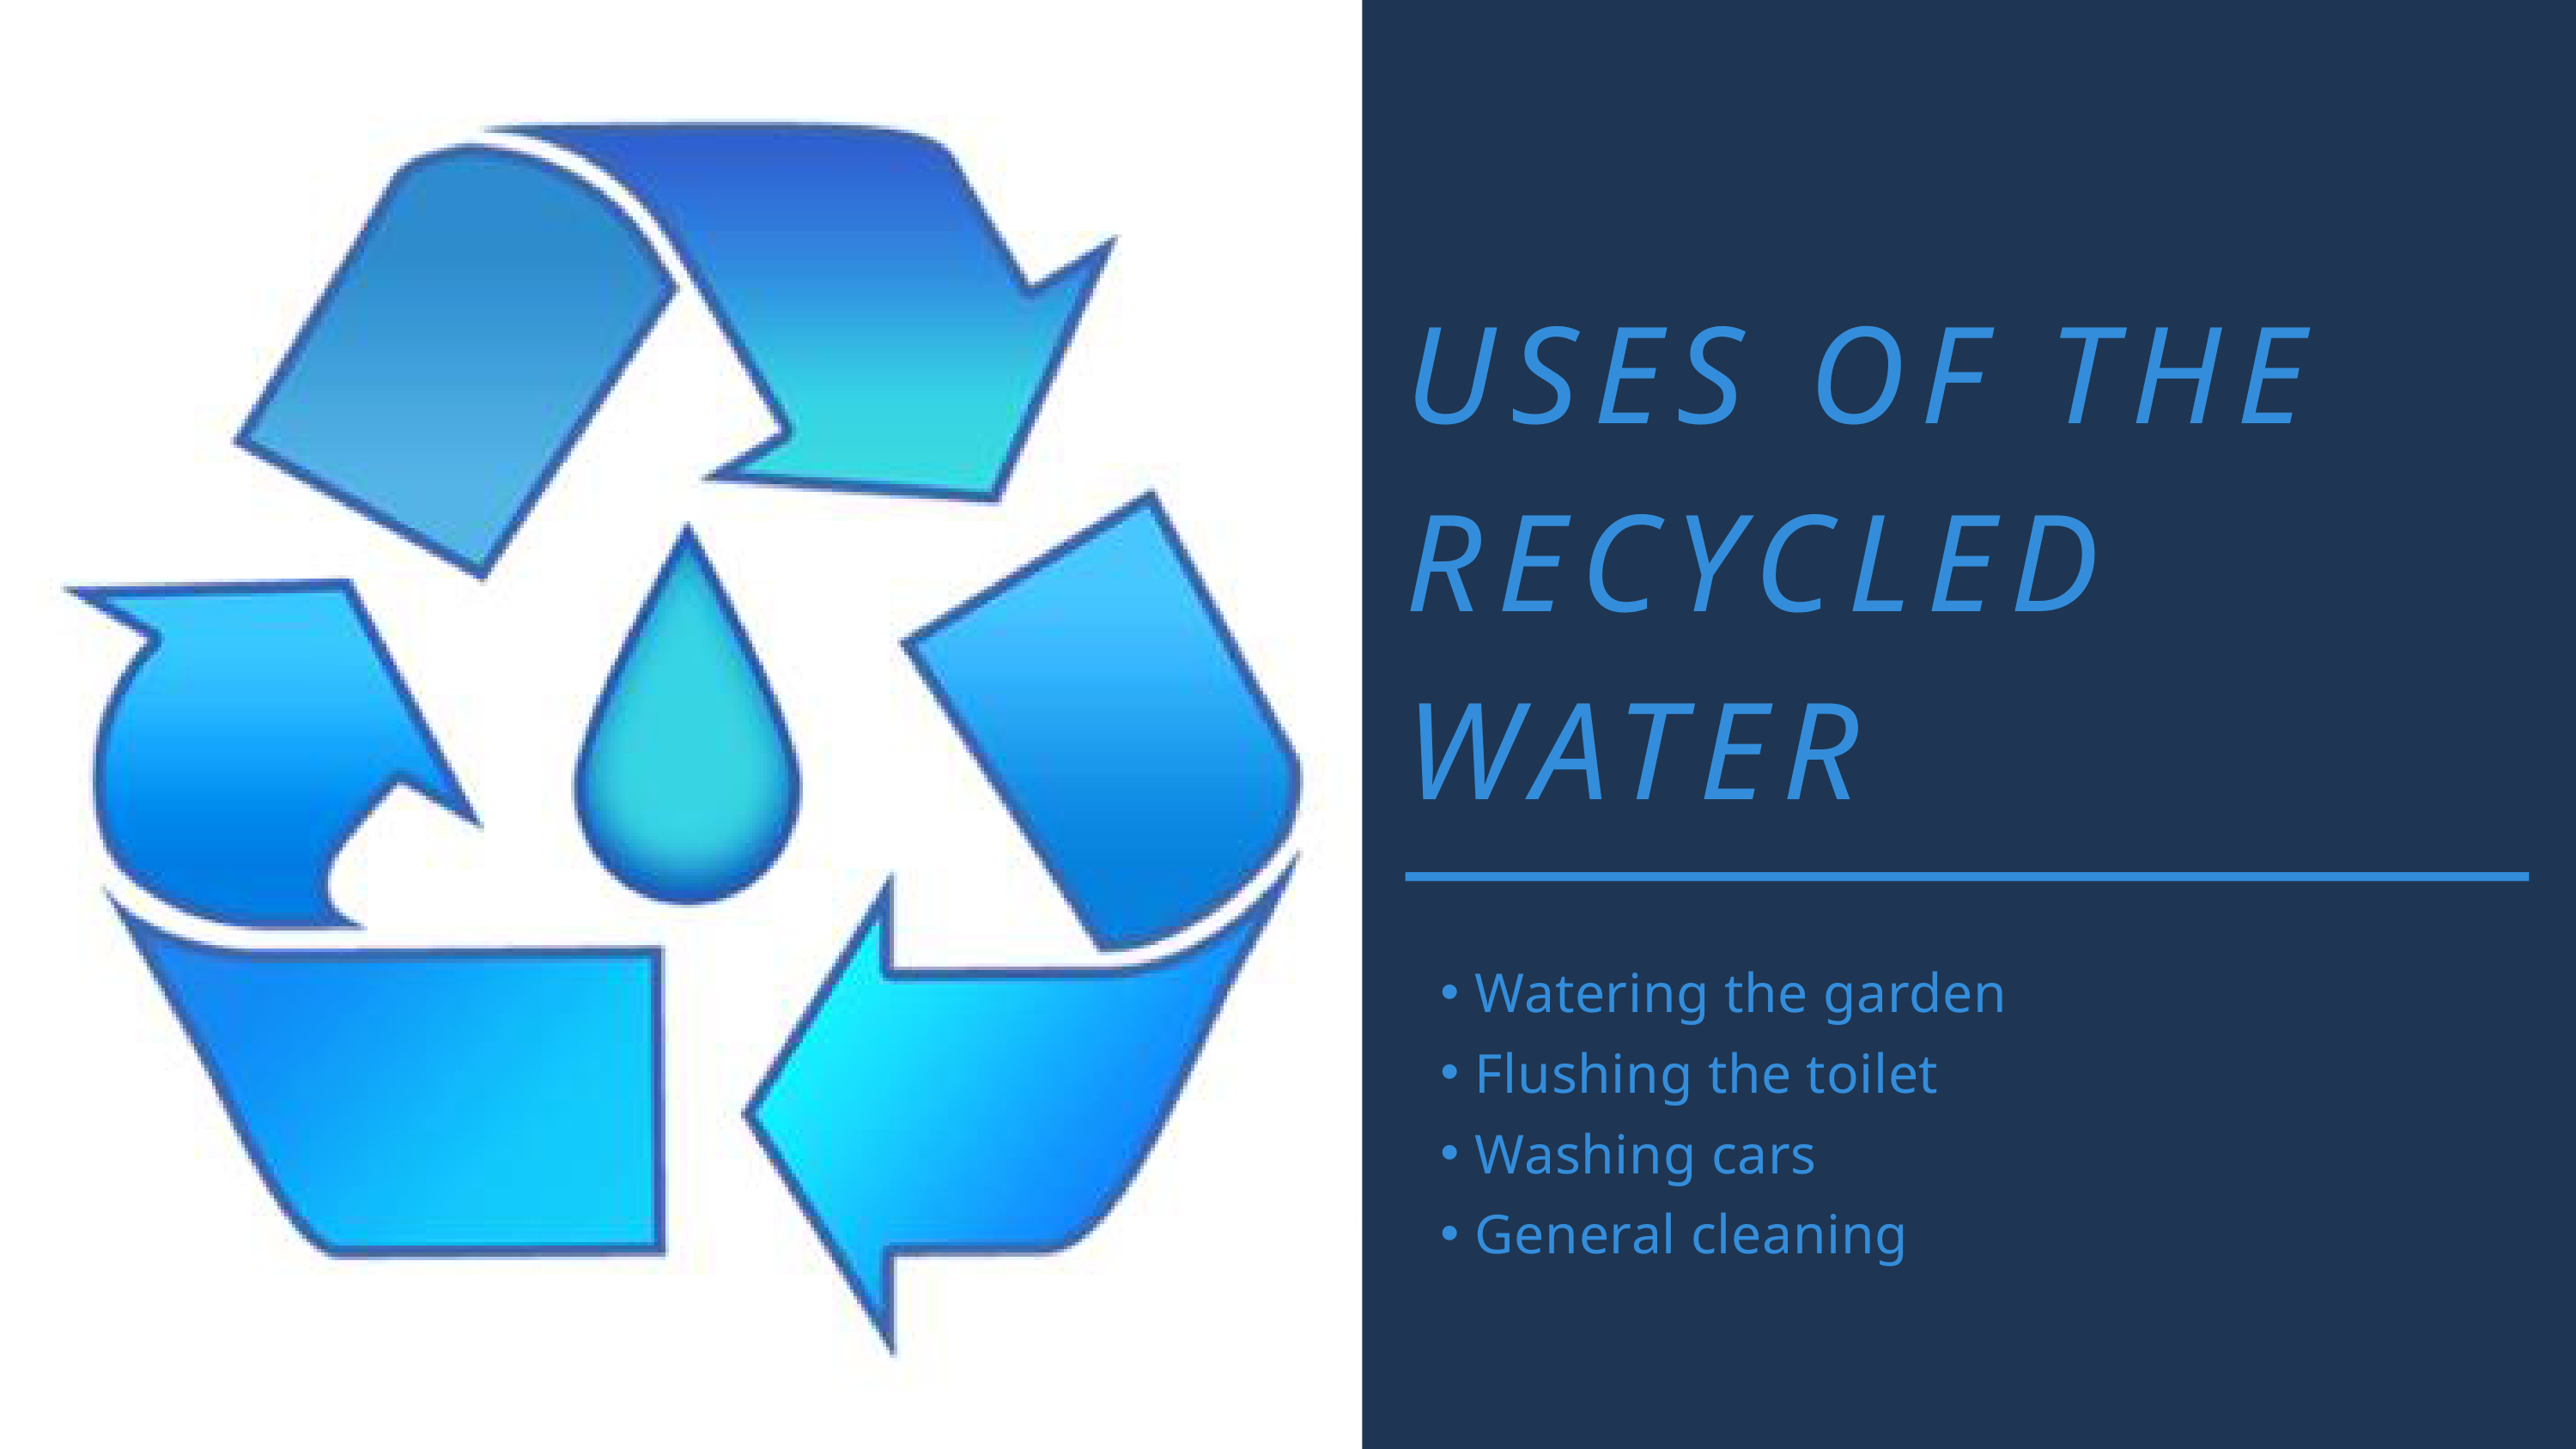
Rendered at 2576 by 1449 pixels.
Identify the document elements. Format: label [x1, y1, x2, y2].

picture [0, 0, 1363, 1449]
text_box [1405, 277, 2530, 1259]
